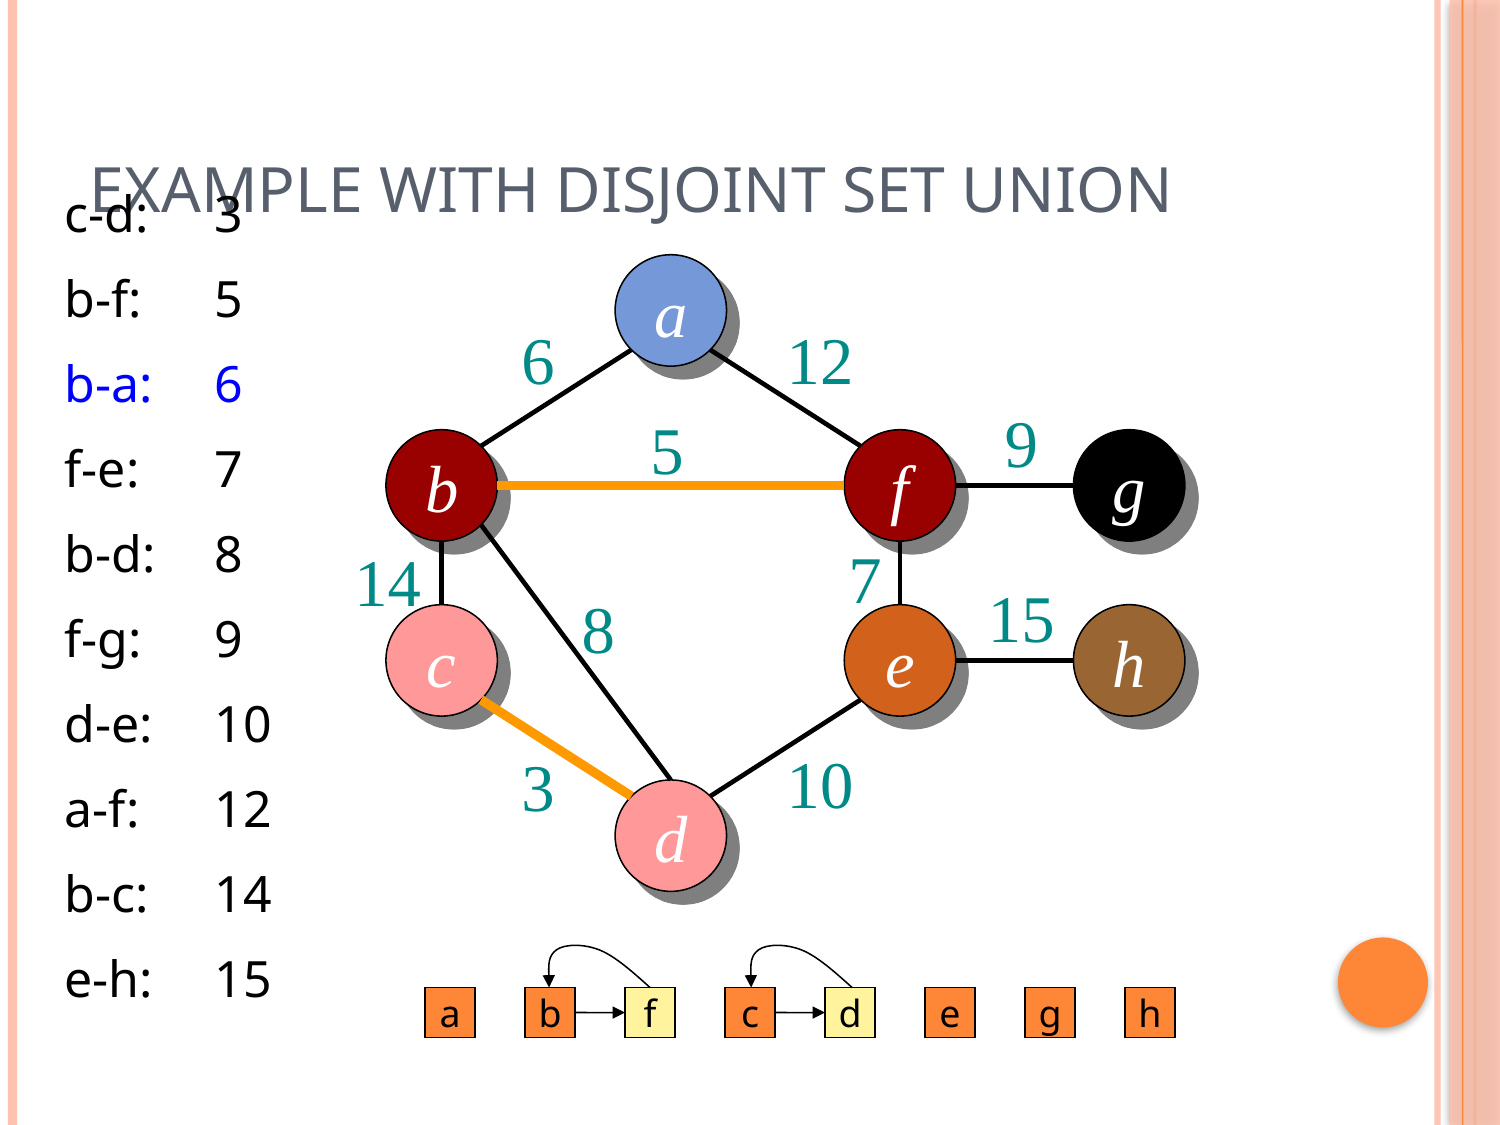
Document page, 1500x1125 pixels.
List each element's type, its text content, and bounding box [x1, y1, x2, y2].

title Example with disjoint set union [75, 45, 1338, 233]
text_box 3 [506, 805, 570, 833]
text_box 9 [989, 393, 1053, 482]
text_box a [425, 987, 475, 1038]
text_box f [624, 987, 675, 1038]
text_box g [635, 486, 699, 491]
text_box d [825, 987, 875, 1038]
text_box e [924, 987, 975, 1038]
text_box b [525, 987, 575, 1038]
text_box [480, 789, 633, 797]
text_box 5 [635, 400, 699, 482]
text_box c [385, 605, 474, 717]
text_box b [385, 429, 498, 542]
text_box g [1073, 429, 1185, 542]
text_box [542, 945, 651, 988]
text_box d [615, 780, 727, 892]
text_box 12 [771, 310, 869, 406]
text_box 6 [506, 310, 570, 346]
text_box a [615, 254, 727, 367]
text_box [774, 1006, 826, 1019]
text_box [480, 349, 633, 447]
text_box [574, 1006, 625, 1019]
text_box h [1125, 987, 1175, 1038]
text_box [744, 945, 853, 988]
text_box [480, 524, 672, 781]
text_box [709, 699, 862, 797]
text_box e [844, 605, 956, 717]
text_box 14 [339, 531, 437, 627]
text_box c [725, 987, 775, 1038]
text_box 15 [972, 568, 1070, 658]
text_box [709, 349, 862, 447]
text_box c-d: 3 b-f: 5 b-a: 6 f-e: 7 b-d: 8 f-g: 9 d-e: 10 a-f: 12 b-c: 14 e-h: 15 [50, 174, 313, 1015]
text_box h [1073, 604, 1185, 717]
text_box g [1025, 987, 1075, 1038]
text_box f [844, 429, 956, 542]
text_box 7 [833, 529, 897, 624]
text_box 10 [771, 734, 869, 829]
